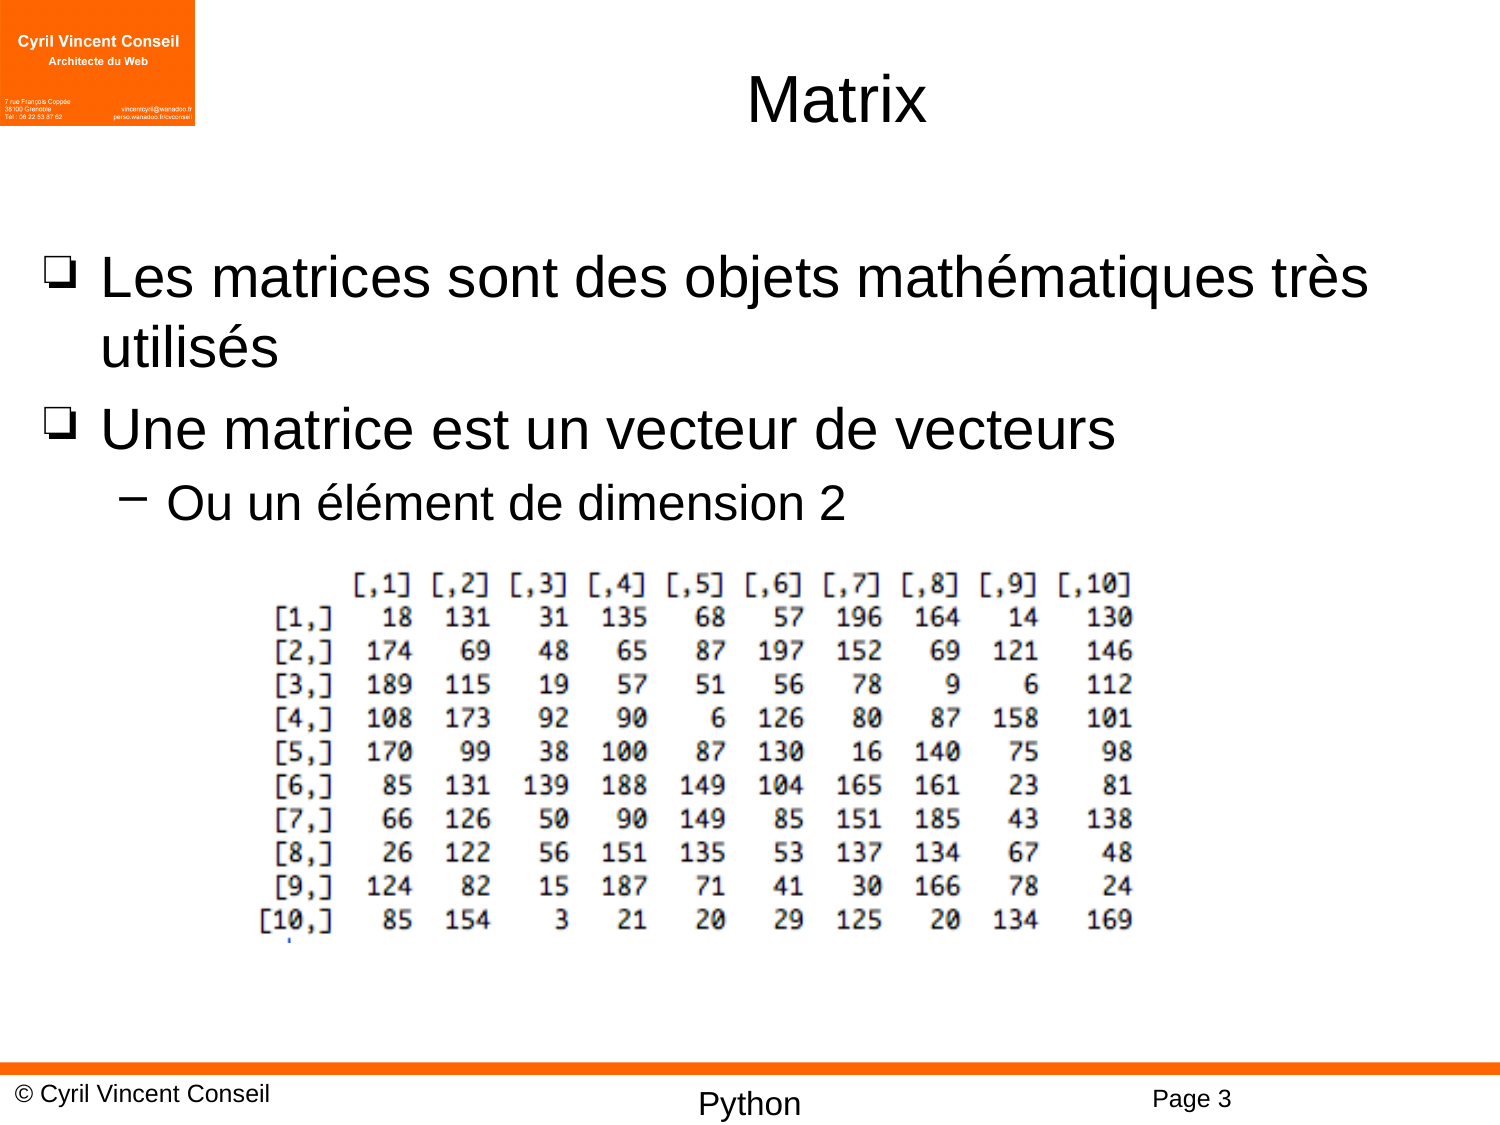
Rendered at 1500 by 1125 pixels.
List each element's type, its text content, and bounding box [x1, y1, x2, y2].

picture [253, 562, 1152, 943]
list Les matrices sont des objets mathématiques très utilisés Une matrice est un vecteur de vecteurs Ou un élément de dimension 2 [29, 231, 1468, 1059]
picture [0, 0, 195, 126]
title Matrix [194, 2, 1480, 190]
